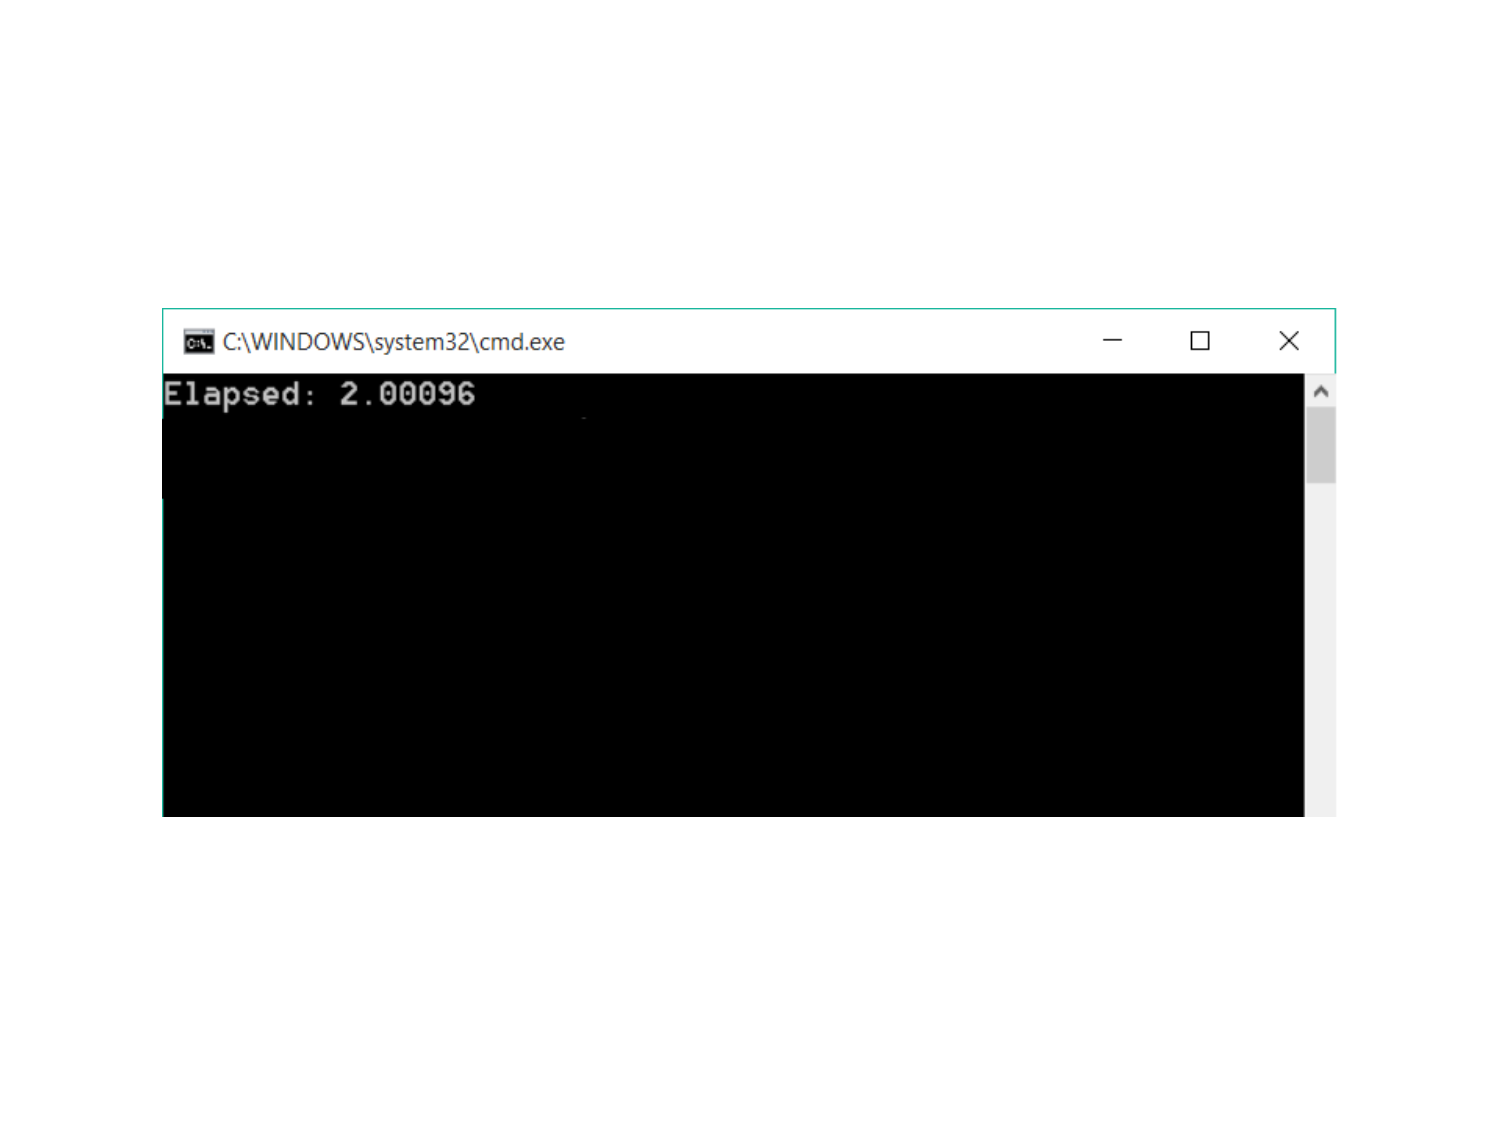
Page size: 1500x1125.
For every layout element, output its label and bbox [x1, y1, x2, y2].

picture [162, 308, 1338, 817]
